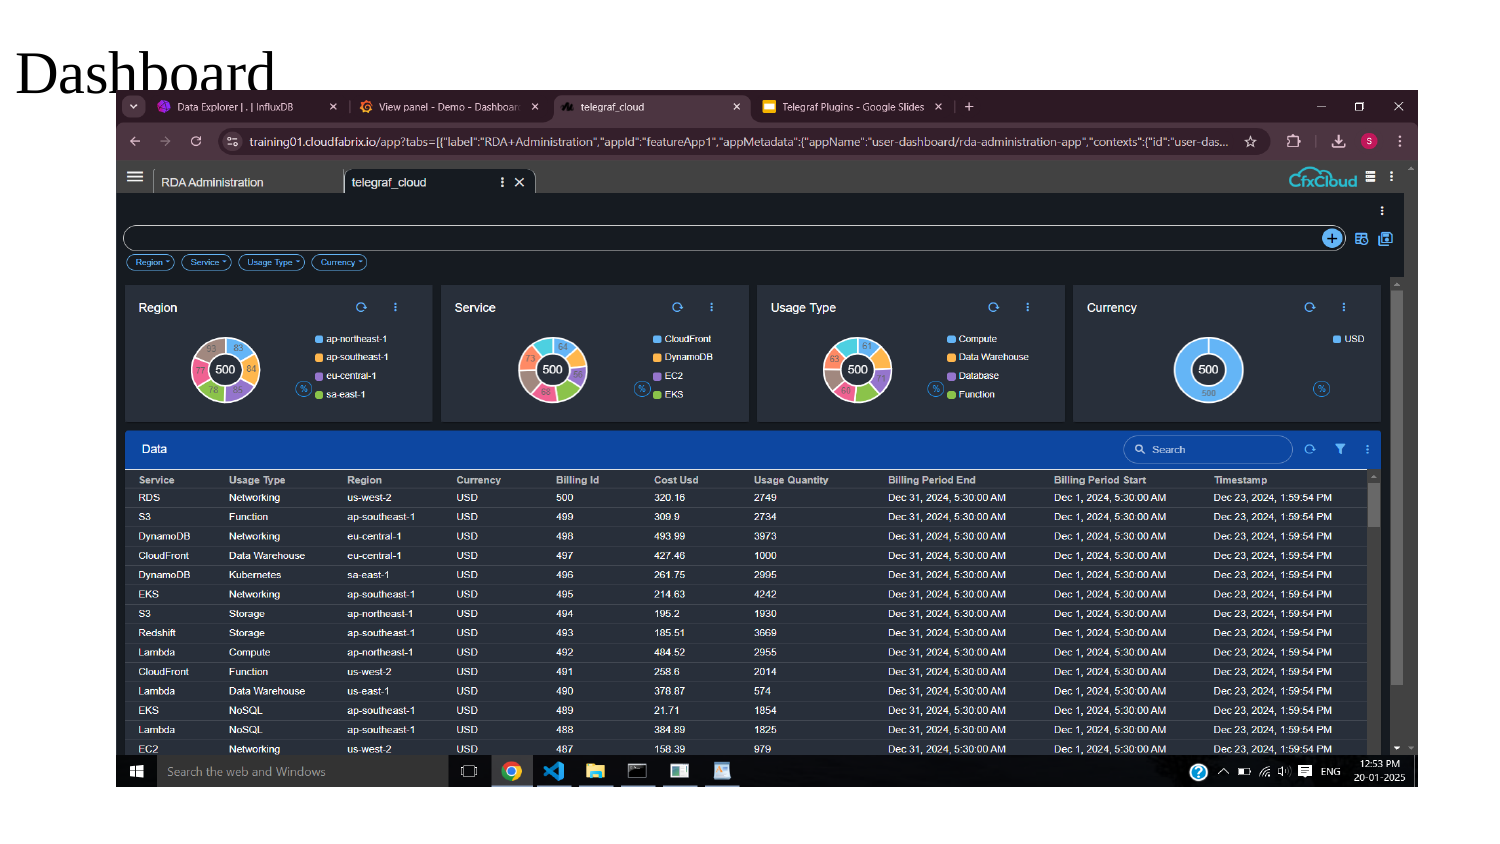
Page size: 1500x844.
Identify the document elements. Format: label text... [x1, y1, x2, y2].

picture [115, 89, 1418, 787]
title Dashboard [0, 18, 631, 173]
